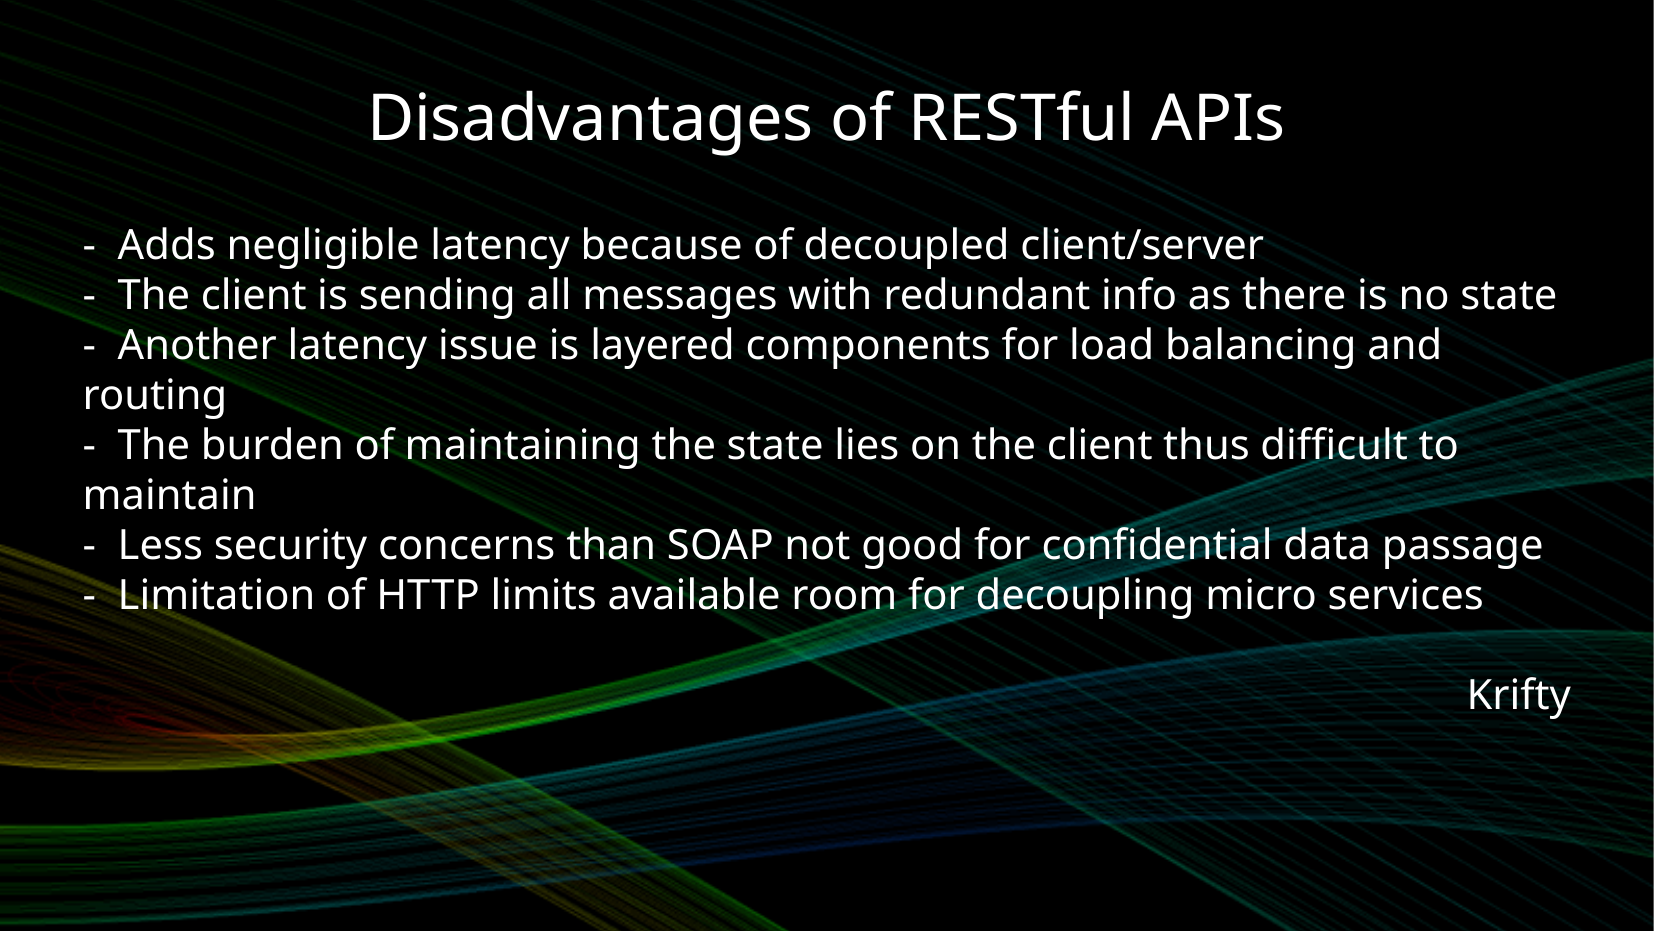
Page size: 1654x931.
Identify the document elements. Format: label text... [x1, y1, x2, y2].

text_box Disadvantages of RESTful APIs [82, 37, 1571, 193]
text_box - Adds negligible latency because of decoupled client/server - The client is sending all messages with redundant info as there is no state - Another latency issue is layered components for load balancing and routing - The burden of maintaining the state lies on the client thus difficult to maintain - Less security concerns than SOAP not good for confidential data passage - Limitation of HTTP limits available room for decoupling micro services Krifty [82, 217, 1571, 813]
picture [0, 0, 1654, 931]
